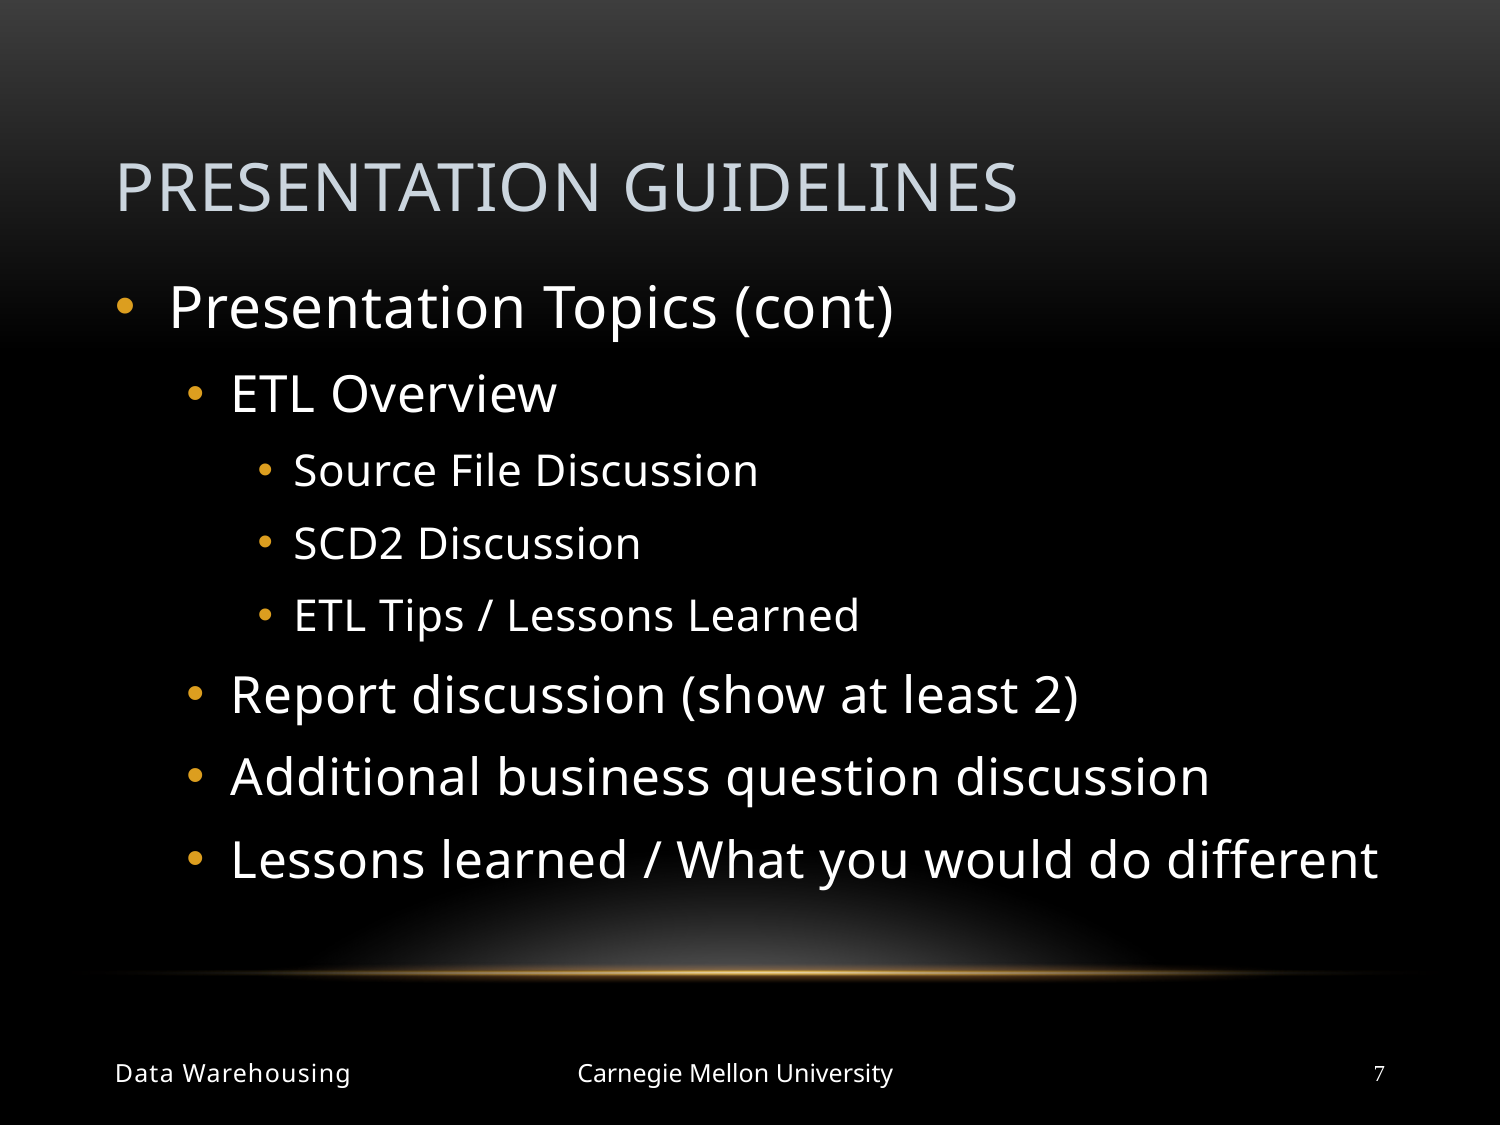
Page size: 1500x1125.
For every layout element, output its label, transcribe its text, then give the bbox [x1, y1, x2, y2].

footer Data Warehousing [99, 1042, 575, 1103]
slide_number 7 [1237, 1042, 1400, 1103]
title Presentation Guidelines [99, 45, 1400, 233]
picture [0, 0, 1500, 1125]
list Presentation Topics (cont) ETL Overview Source File Discussion SCD2 Discussion ETL Tips / Lessons Learned Report discussion (show at least 2) Additional business question discussion Lessons learned / What you would do different [99, 262, 1400, 938]
